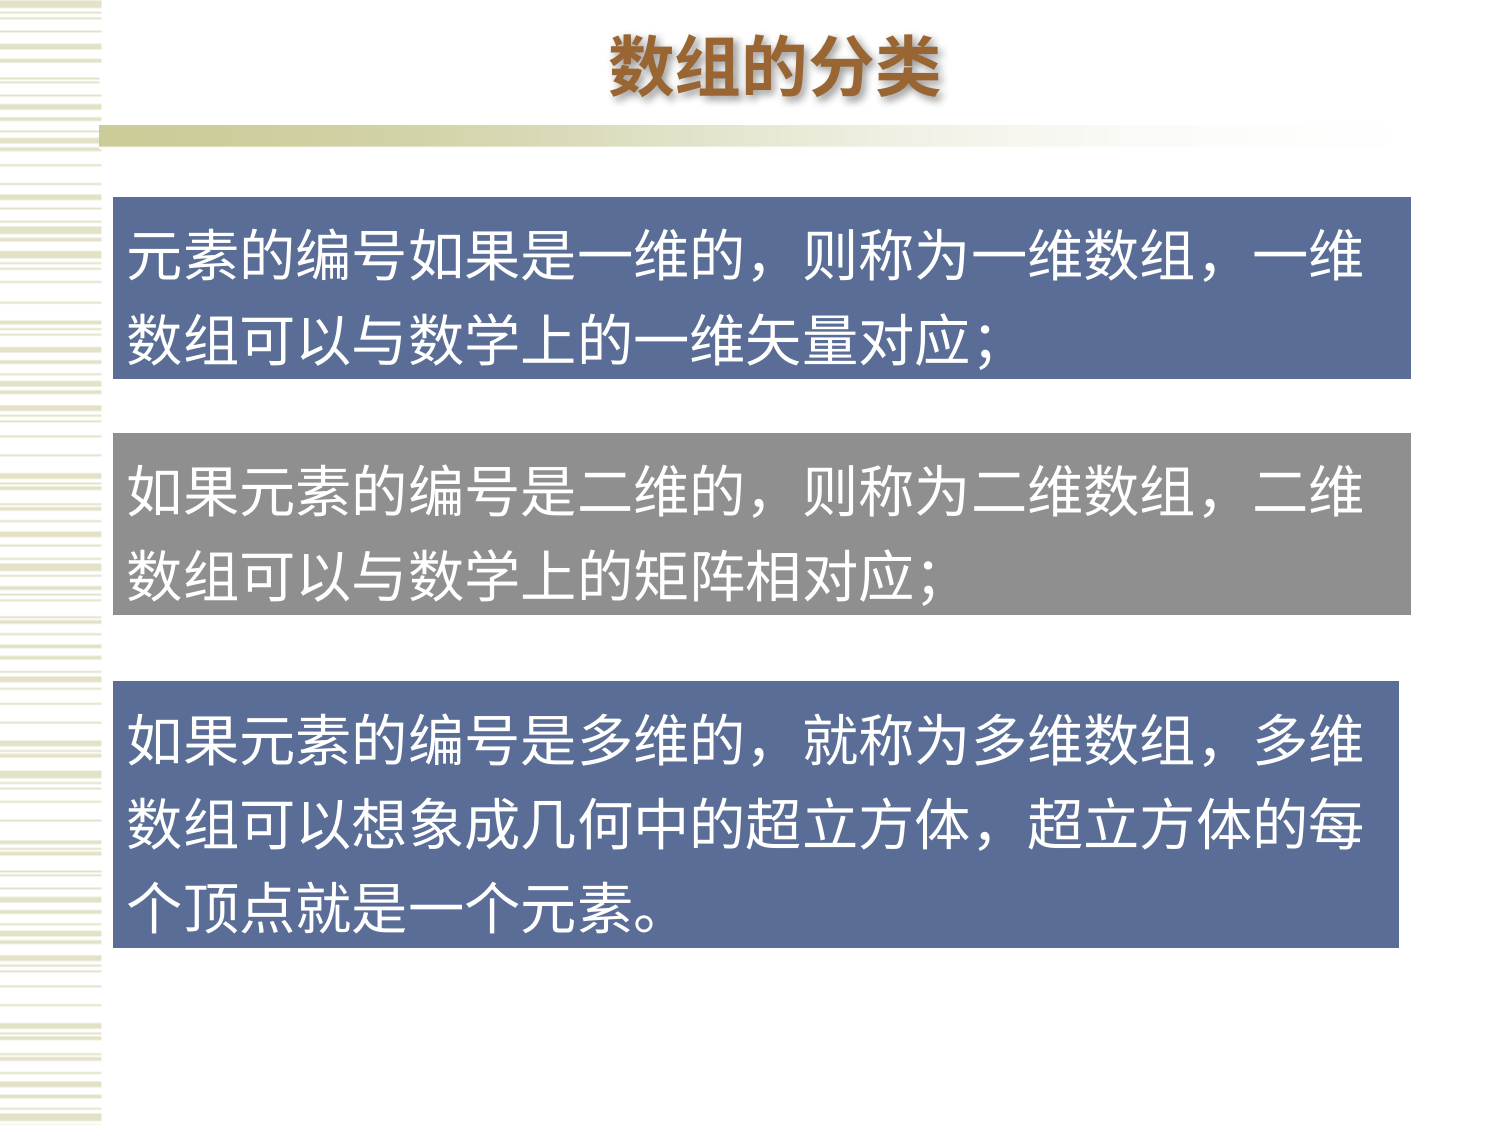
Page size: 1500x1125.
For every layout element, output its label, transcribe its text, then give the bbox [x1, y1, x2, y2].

text_box 元素的编号如果是一维的，则称为一维数组，一维数组可以与数学上的一维矢量对应； [112, 196, 1412, 380]
text_box 数组的分类 [317, 17, 1233, 113]
picture [0, 0, 1500, 1125]
text_box 如果元素的编号是多维的，就称为多维数组，多维数组可以想象成几何中的超立方体，超立方体的每个顶点就是一个元素。 [112, 680, 1400, 949]
list [100, 184, 1451, 391]
text_box 如果元素的编号是二维的，则称为二维数组，二维数组可以与数学上的矩阵相对应； [112, 432, 1412, 616]
